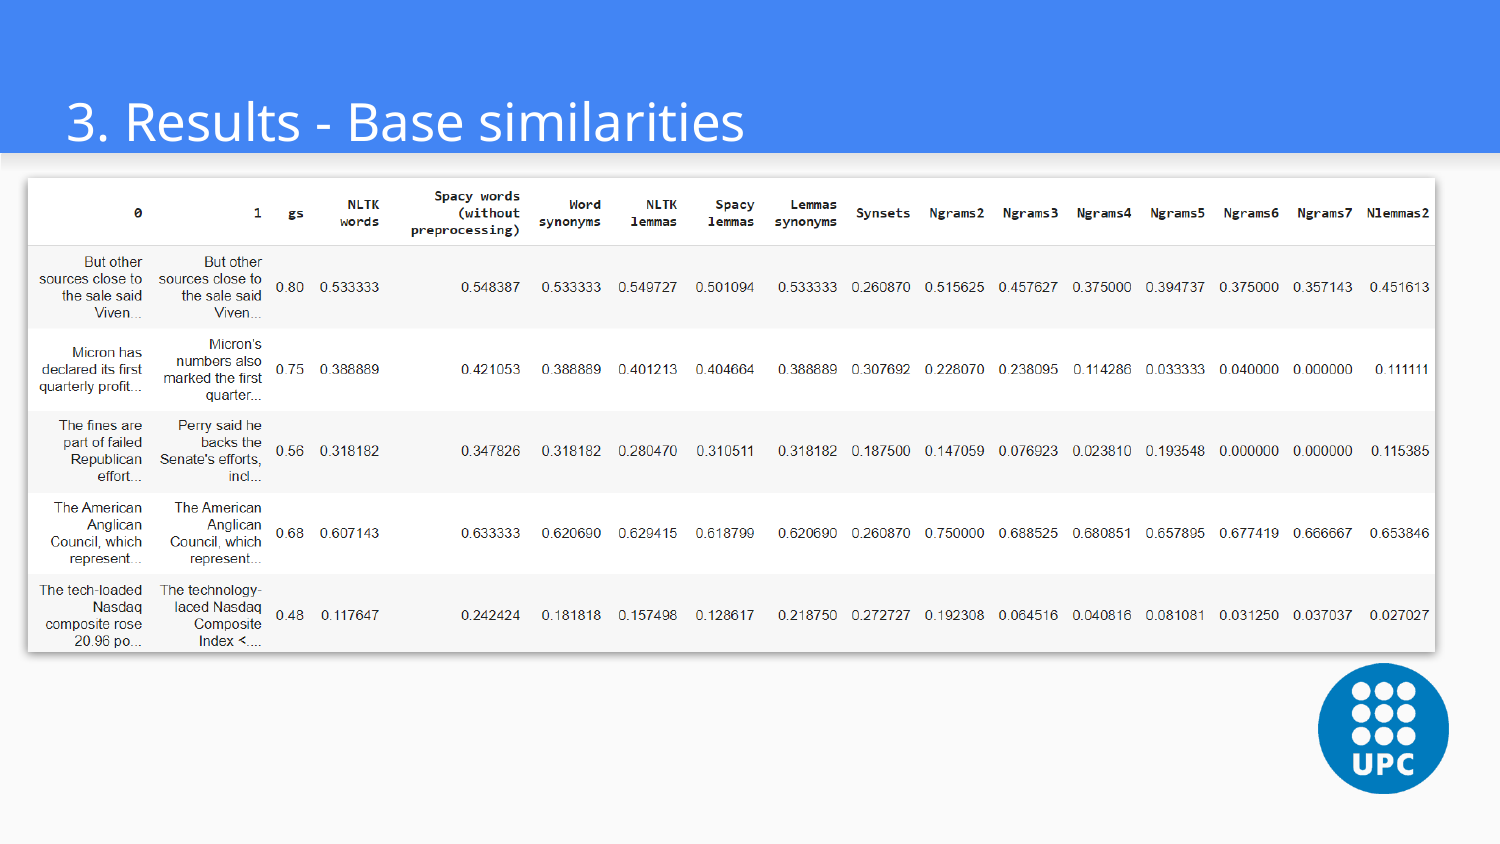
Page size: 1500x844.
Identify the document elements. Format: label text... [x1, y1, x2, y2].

picture [1317, 663, 1450, 794]
picture [27, 178, 1436, 653]
title 3. Results - Base similarities [51, 72, 1449, 167]
